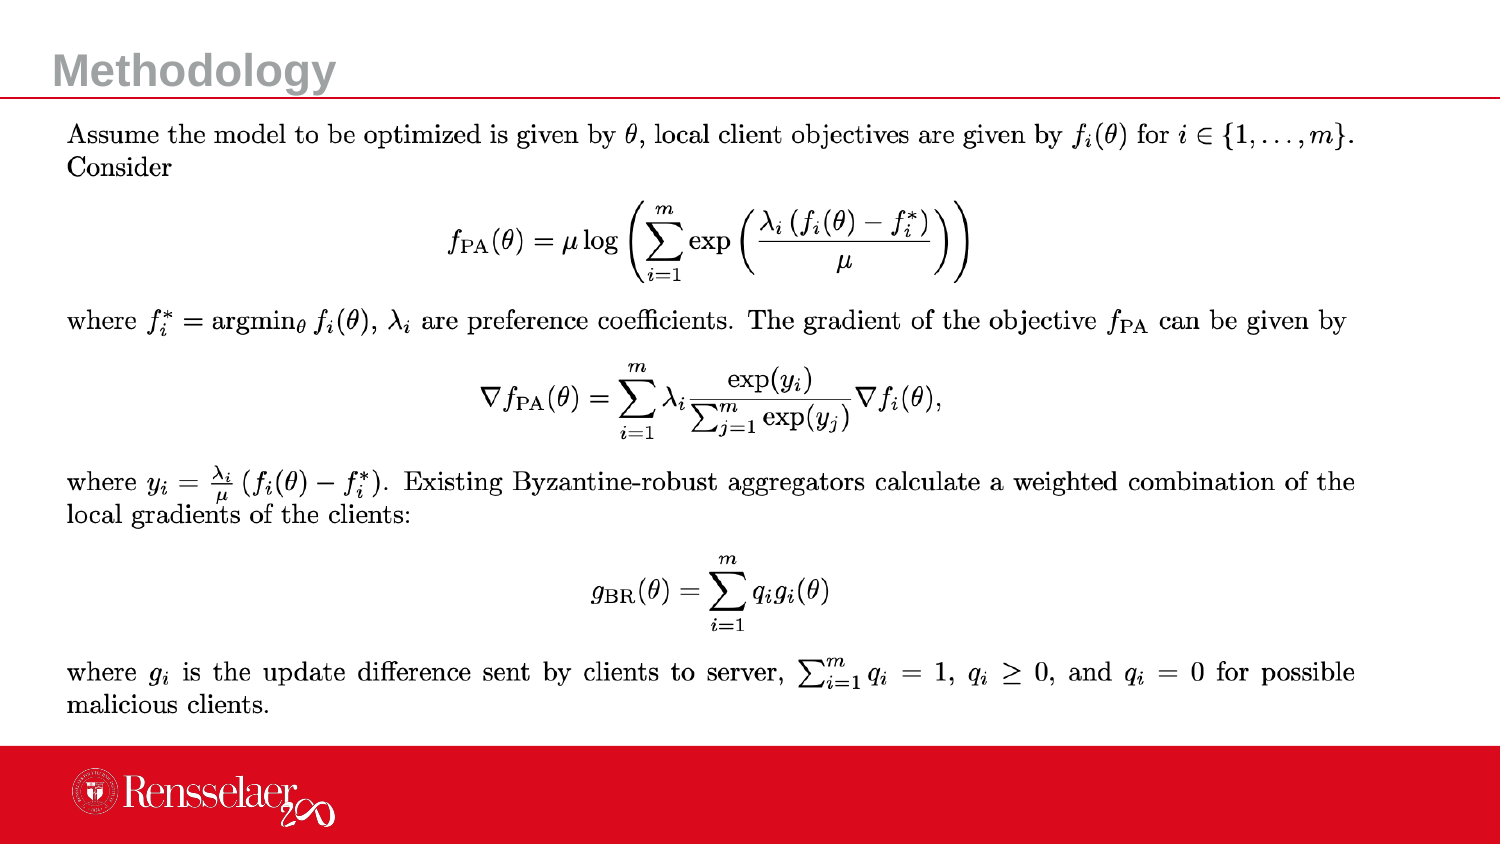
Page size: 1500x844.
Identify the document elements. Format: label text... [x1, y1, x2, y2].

picture [36, 104, 1403, 739]
list Methodology [36, 33, 1403, 98]
picture [72, 768, 335, 827]
